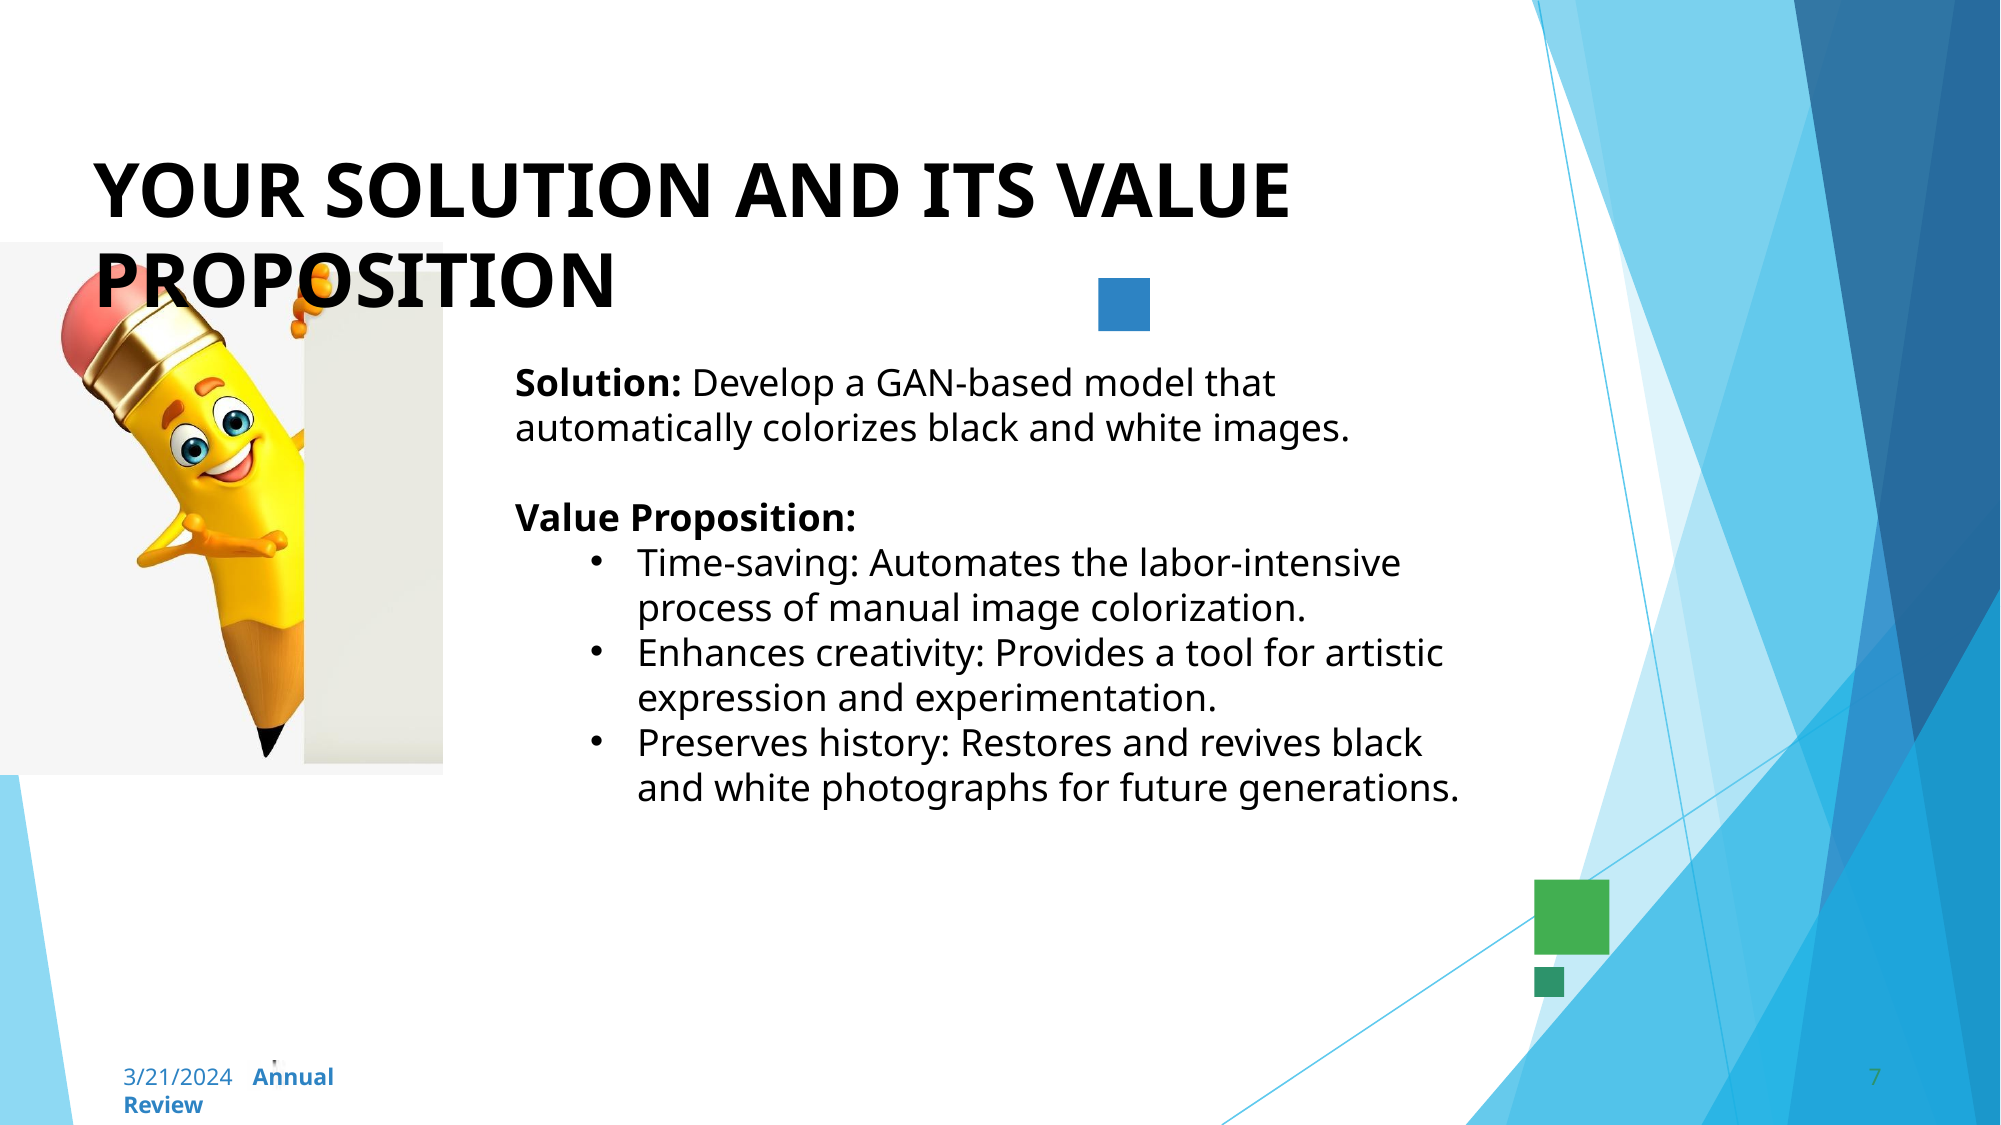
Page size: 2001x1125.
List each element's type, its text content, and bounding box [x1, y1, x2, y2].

text_box 3/21/2024 Annual Review [121, 1103, 417, 1118]
slide_number 7 [1849, 1061, 1890, 1125]
text_box [1534, 879, 1610, 955]
picture [110, 1060, 463, 1094]
text_box [1534, 967, 1565, 997]
title YOUR SOLUTION AND ITS VALUE PROPOSITION [91, 63, 1694, 331]
picture [0, 241, 443, 776]
text_box Solution: Develop a GAN-based model that automatically colorizes black and white images. Value Proposition: Time-saving: Automates the labor-intensive process of manual image colorization. Enhances creativity: Provides a tool for artistic expression and experimentation. Preserves history: Restores and revives black and white photographs for future generations. [500, 351, 1502, 816]
